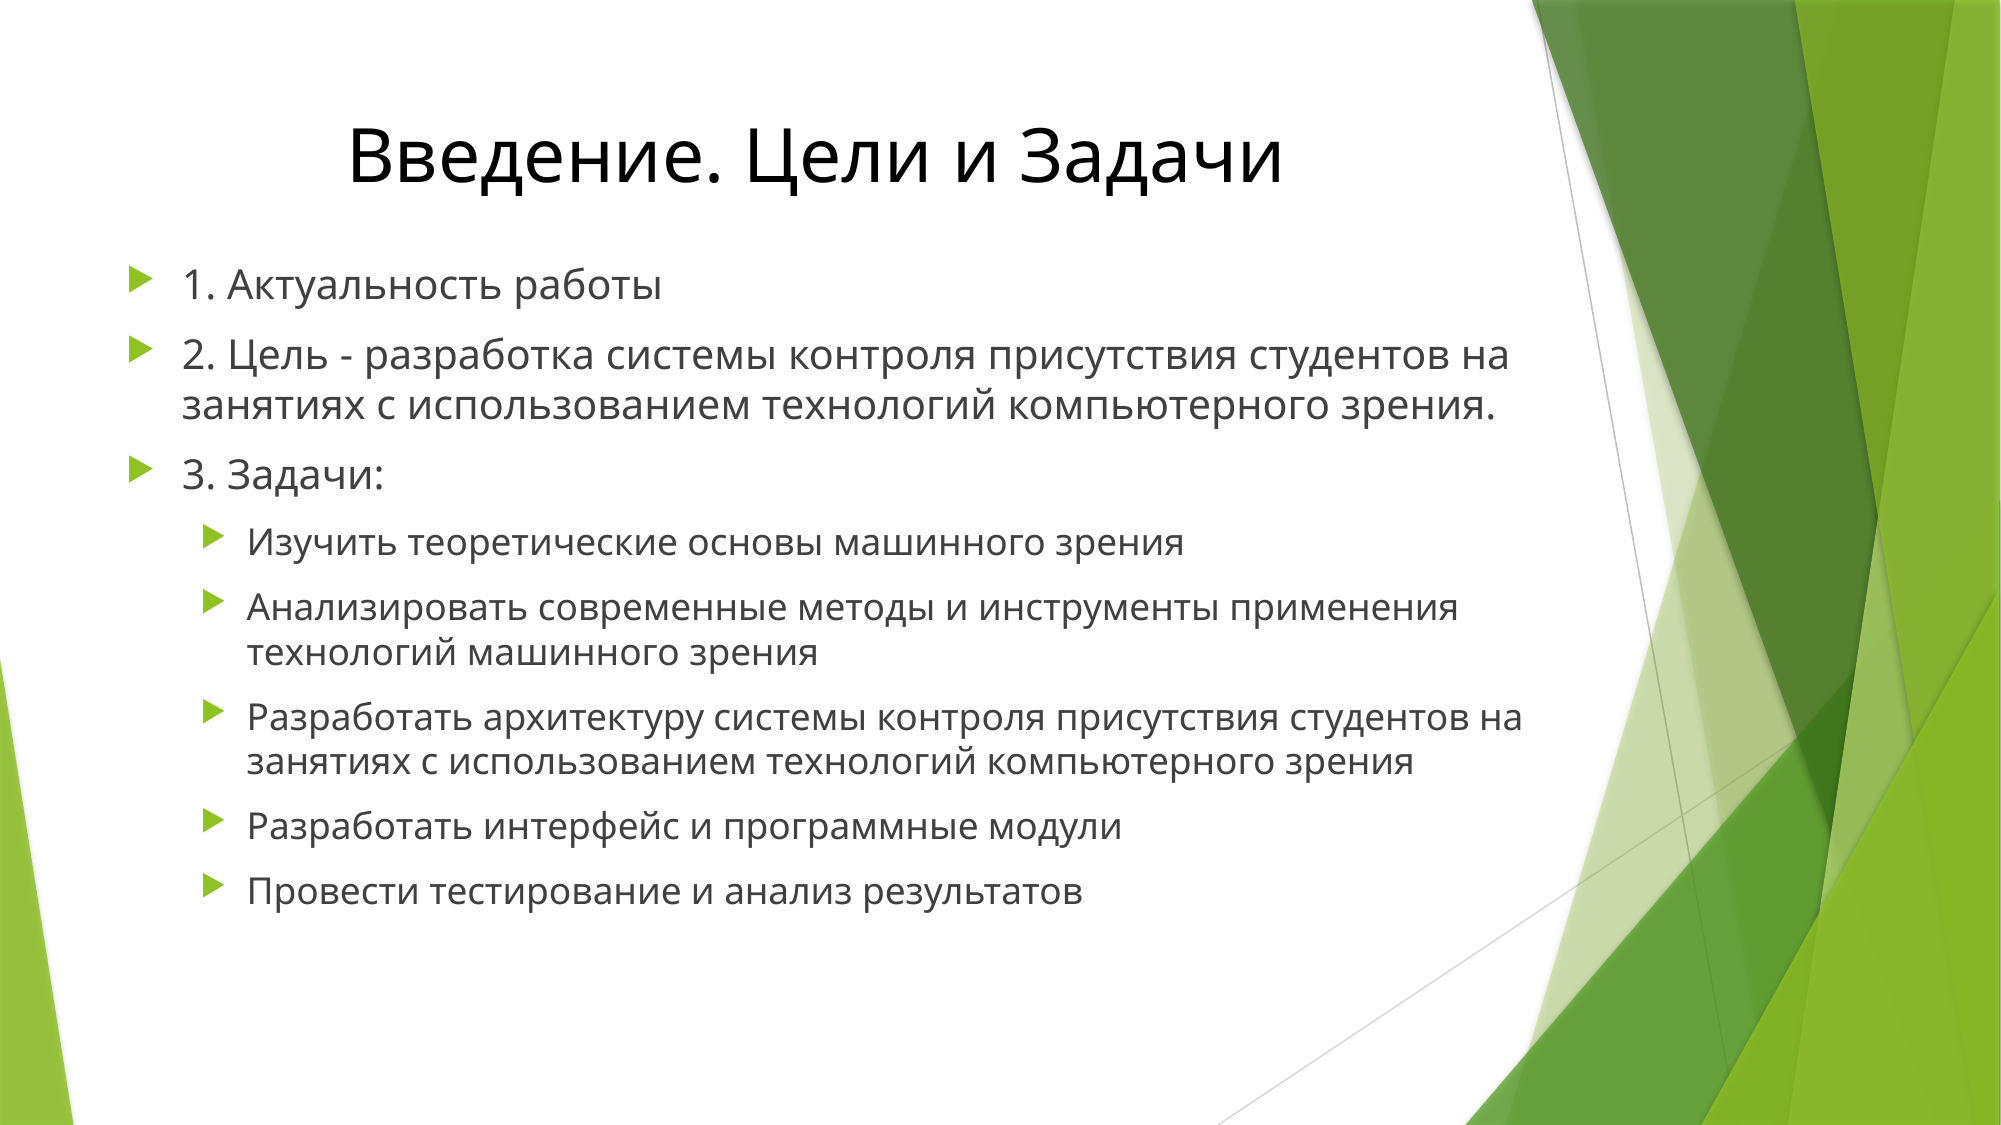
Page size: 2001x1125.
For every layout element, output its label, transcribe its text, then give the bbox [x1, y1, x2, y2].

title Введение. Цели и Задачи [111, 99, 1522, 251]
list 1. Актуальность работы 2. Цель - разработка системы контроля присутствия студентов на занятиях с использованием технологий компьютерного зрения. 3. Задачи: Изучить теоретические основы машинного зрения Анализировать современные методы и инструменты применения технологий машинного зрения Разработать архитектуру системы контроля присутствия студентов на занятиях с использованием технологий компьютерного зрения Разработать интерфейс и программные модули Провести тестирование и анализ результатов [111, 251, 1592, 926]
